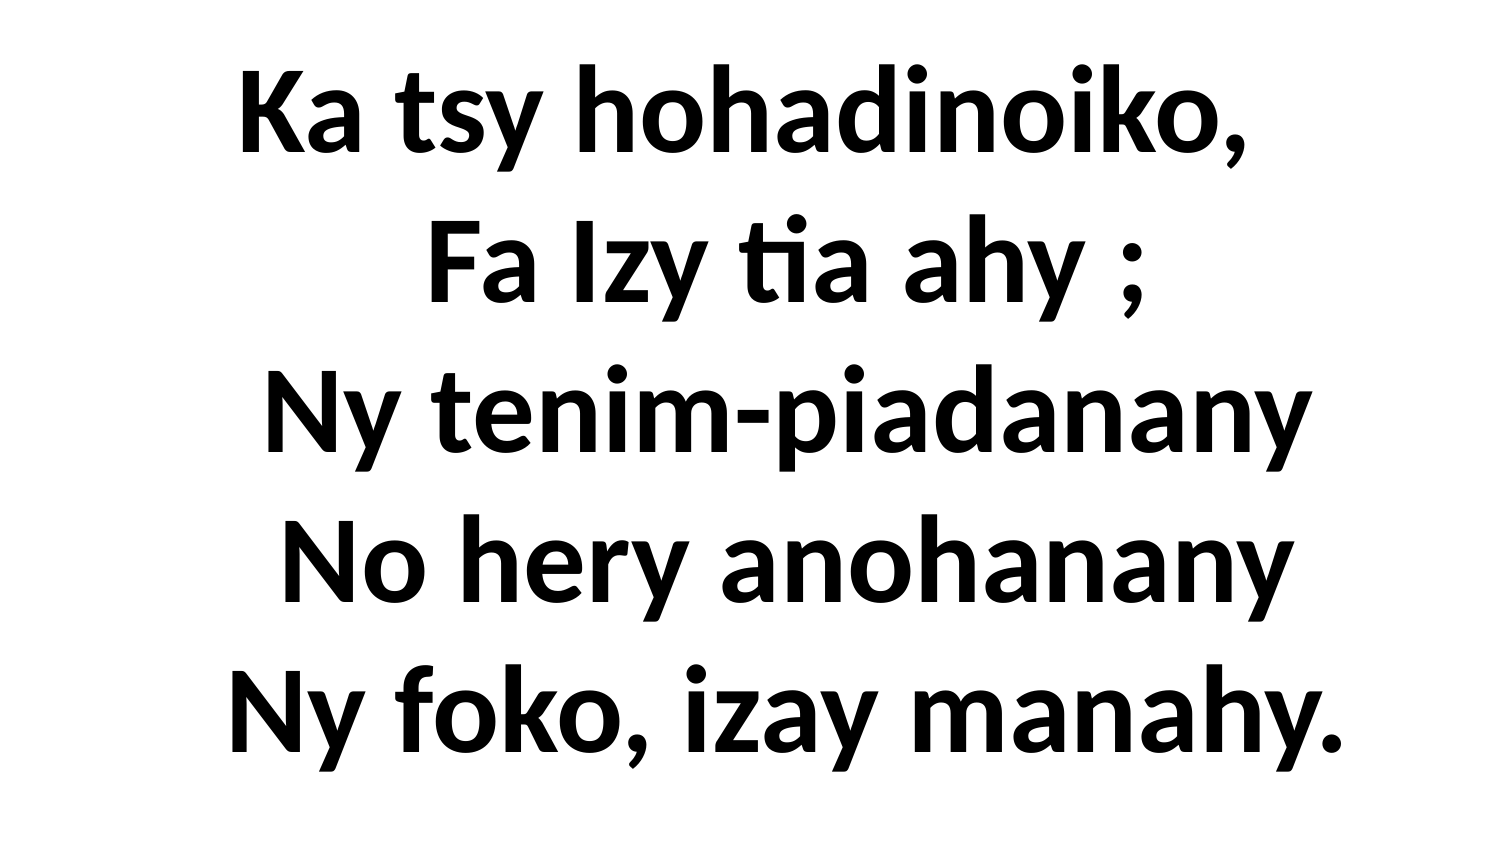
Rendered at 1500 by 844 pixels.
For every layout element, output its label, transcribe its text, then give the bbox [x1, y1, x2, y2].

text_box Ka tsy hohadinoiko, Fa Izy tia ahy ; Ny tenim-piadanany No hery anohanany Ny foko, izay manahy. [0, 20, 1496, 785]
